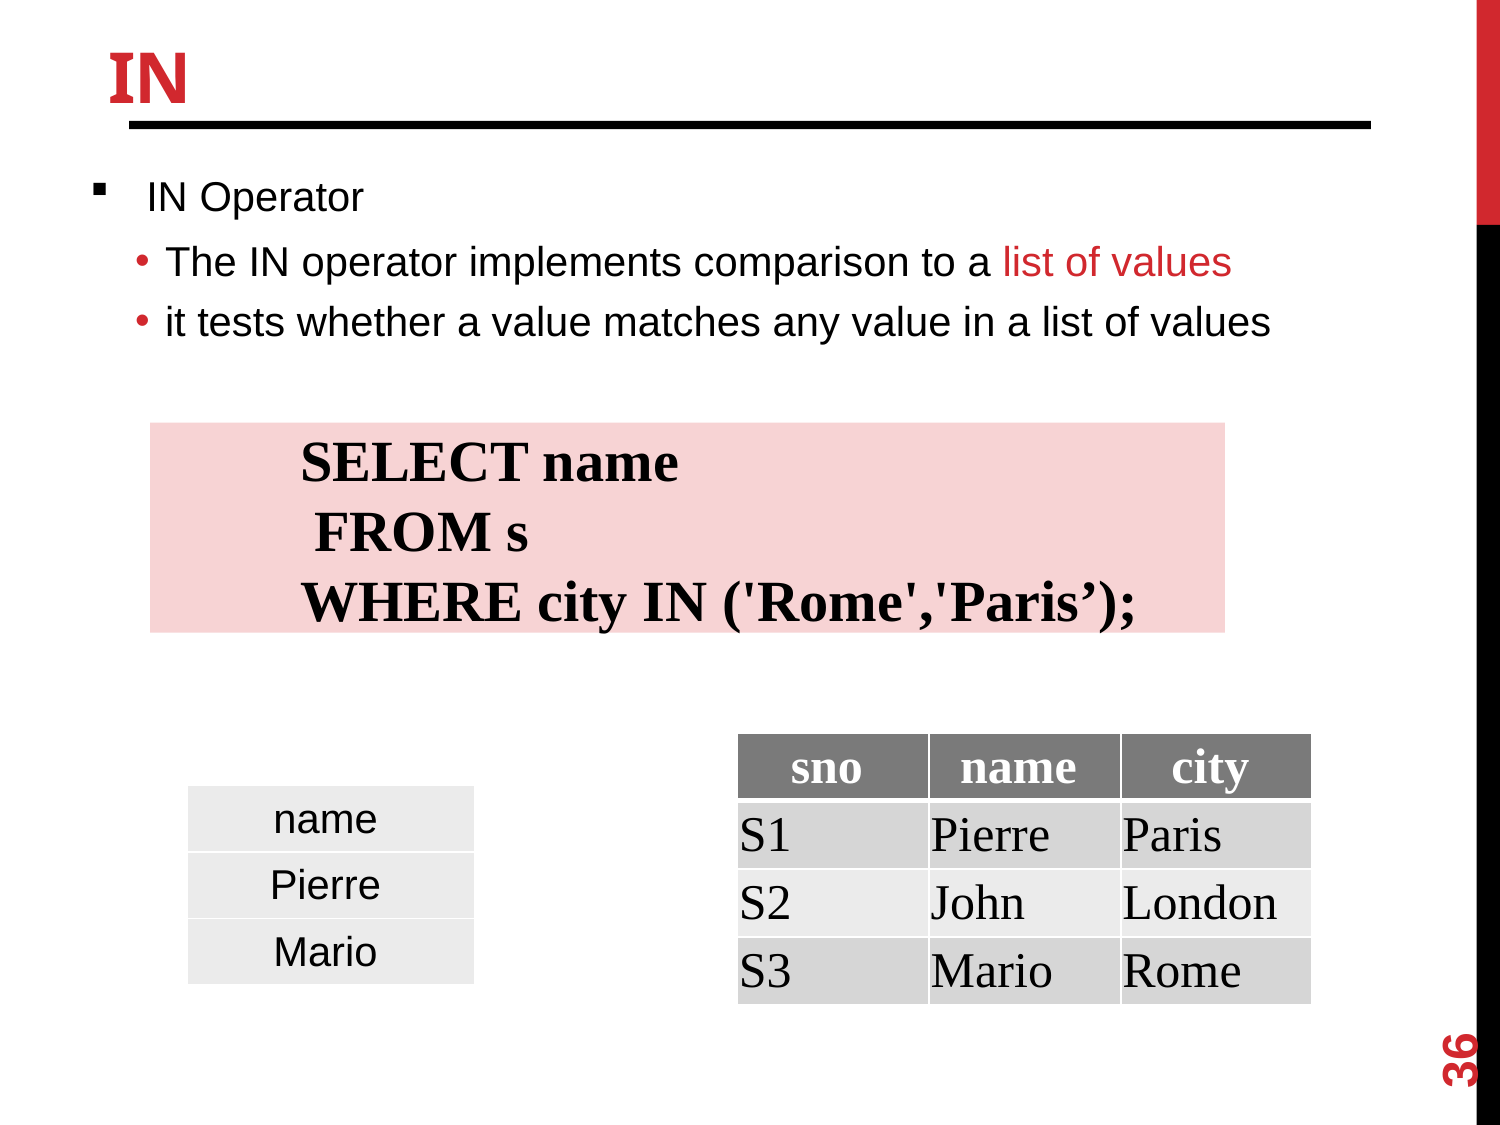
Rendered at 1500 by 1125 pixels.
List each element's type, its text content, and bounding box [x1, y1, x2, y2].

table_cell Rome [1122, 938, 1311, 1004]
table_header sno [738, 734, 928, 798]
table_header name [930, 734, 1120, 798]
table_cell Pierre [930, 803, 1120, 868]
table_cell S2 [738, 870, 928, 936]
title IN [75, 24, 1475, 125]
table_cell Mario [188, 919, 474, 984]
text_box SELECT name FROM s WHERE city IN ('Rome','Paris’); [150, 422, 1225, 633]
table_cell John [930, 870, 1120, 936]
table_header name [188, 786, 474, 851]
list IN Operator The IN operator implements comparison to a list of values it tests whether a value matches any value in a list of values [75, 162, 1425, 1005]
slide_number 36 [1427, 887, 1488, 1104]
table_cell S3 [738, 938, 928, 1004]
table_cell Mario [930, 938, 1120, 1004]
table_cell London [1122, 870, 1311, 936]
table_cell Pierre [188, 853, 474, 918]
table_cell S1 [738, 803, 928, 868]
table_cell Paris [1122, 803, 1311, 868]
table_header city [1122, 734, 1311, 798]
